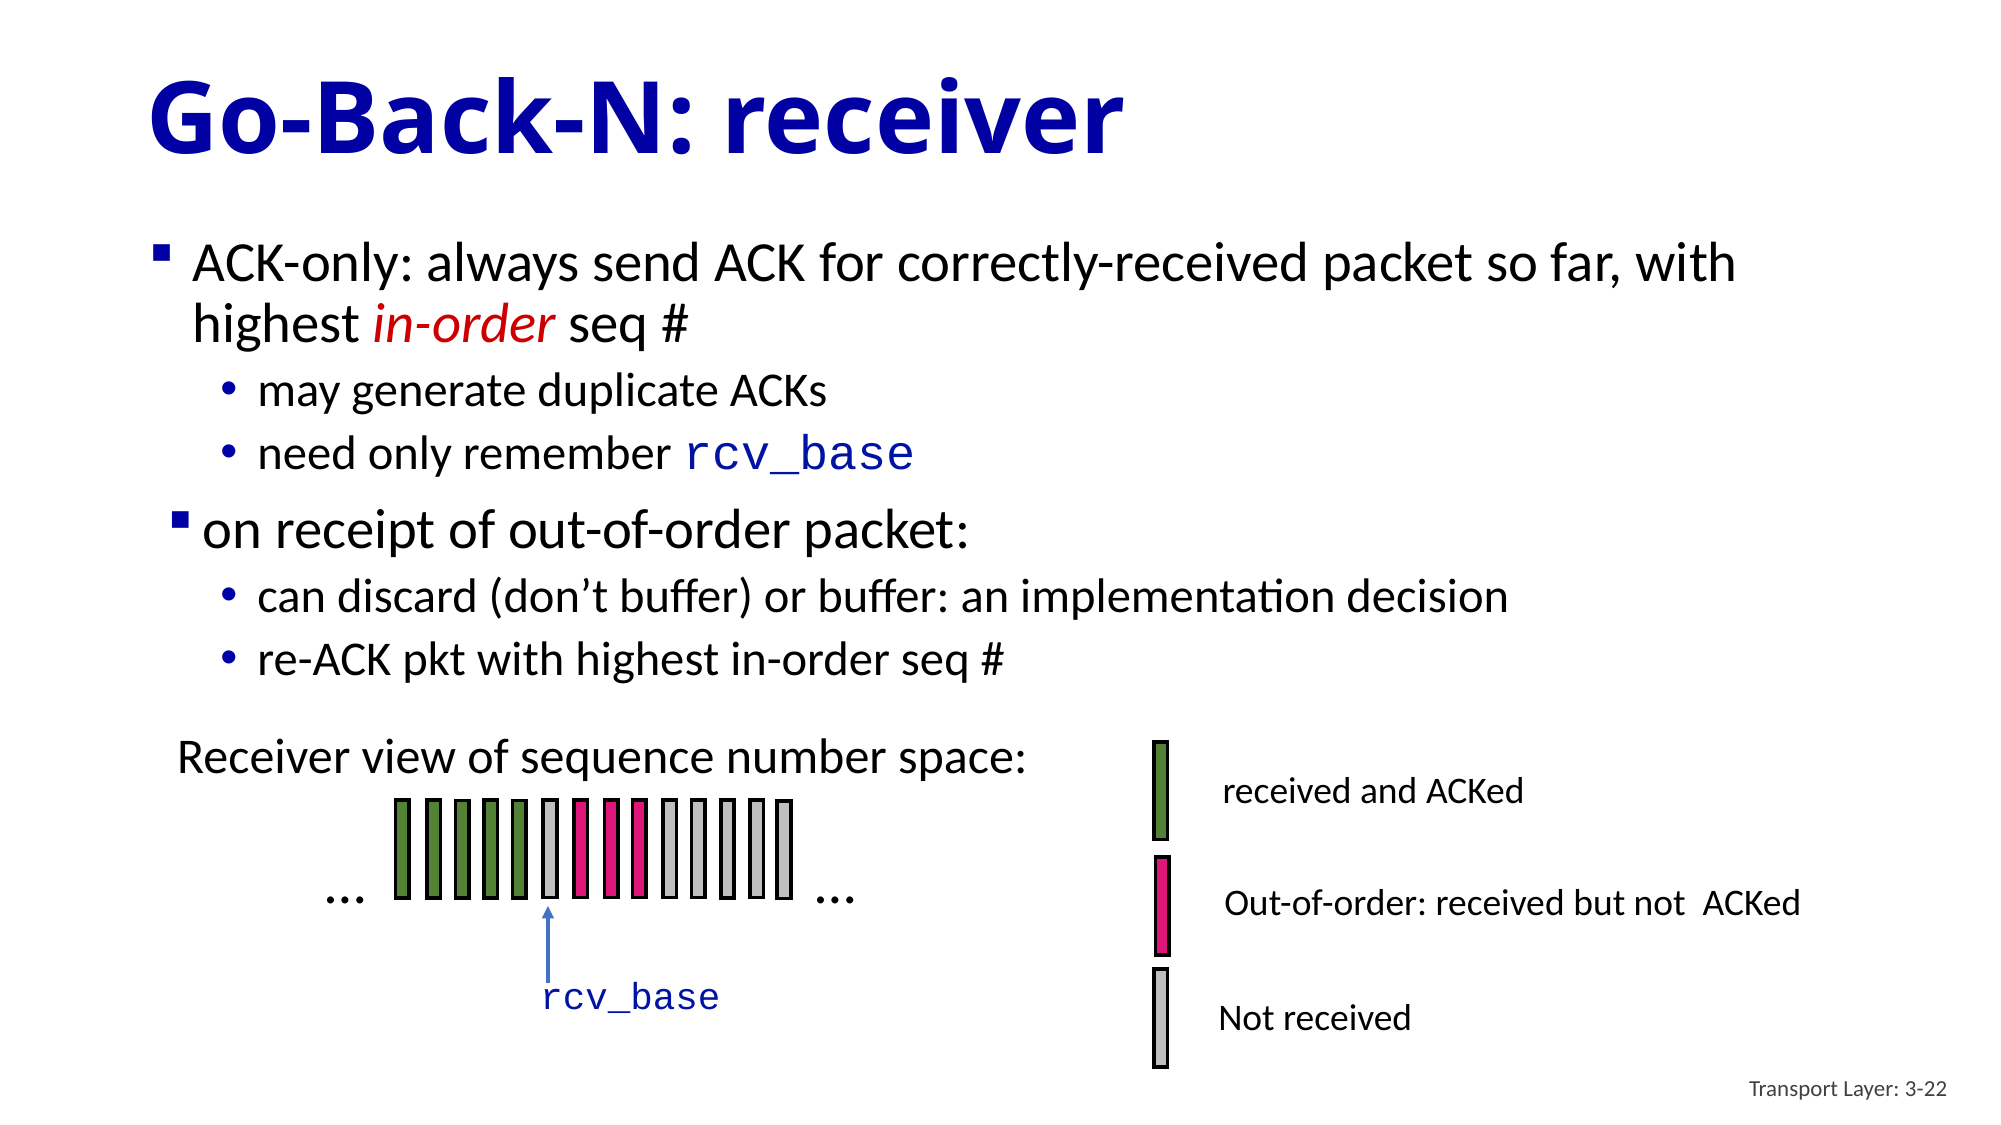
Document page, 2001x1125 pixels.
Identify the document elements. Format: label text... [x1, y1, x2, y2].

title Go-Back-N: receiver [131, 47, 1952, 195]
slide_number Transport Layer: 3-22 [1512, 1056, 1963, 1117]
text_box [158, 716, 1821, 1067]
text_box ACK-only: always send ACK for correctly-received packet so far, with highest in-order seq # may generate duplicate ACKs need only remember rcv_base on receipt of out-of-order packet: can discard (don’t buffer) or buffer: an implementation decision re-ACK pkt with highest in-order seq # [131, 225, 1825, 694]
